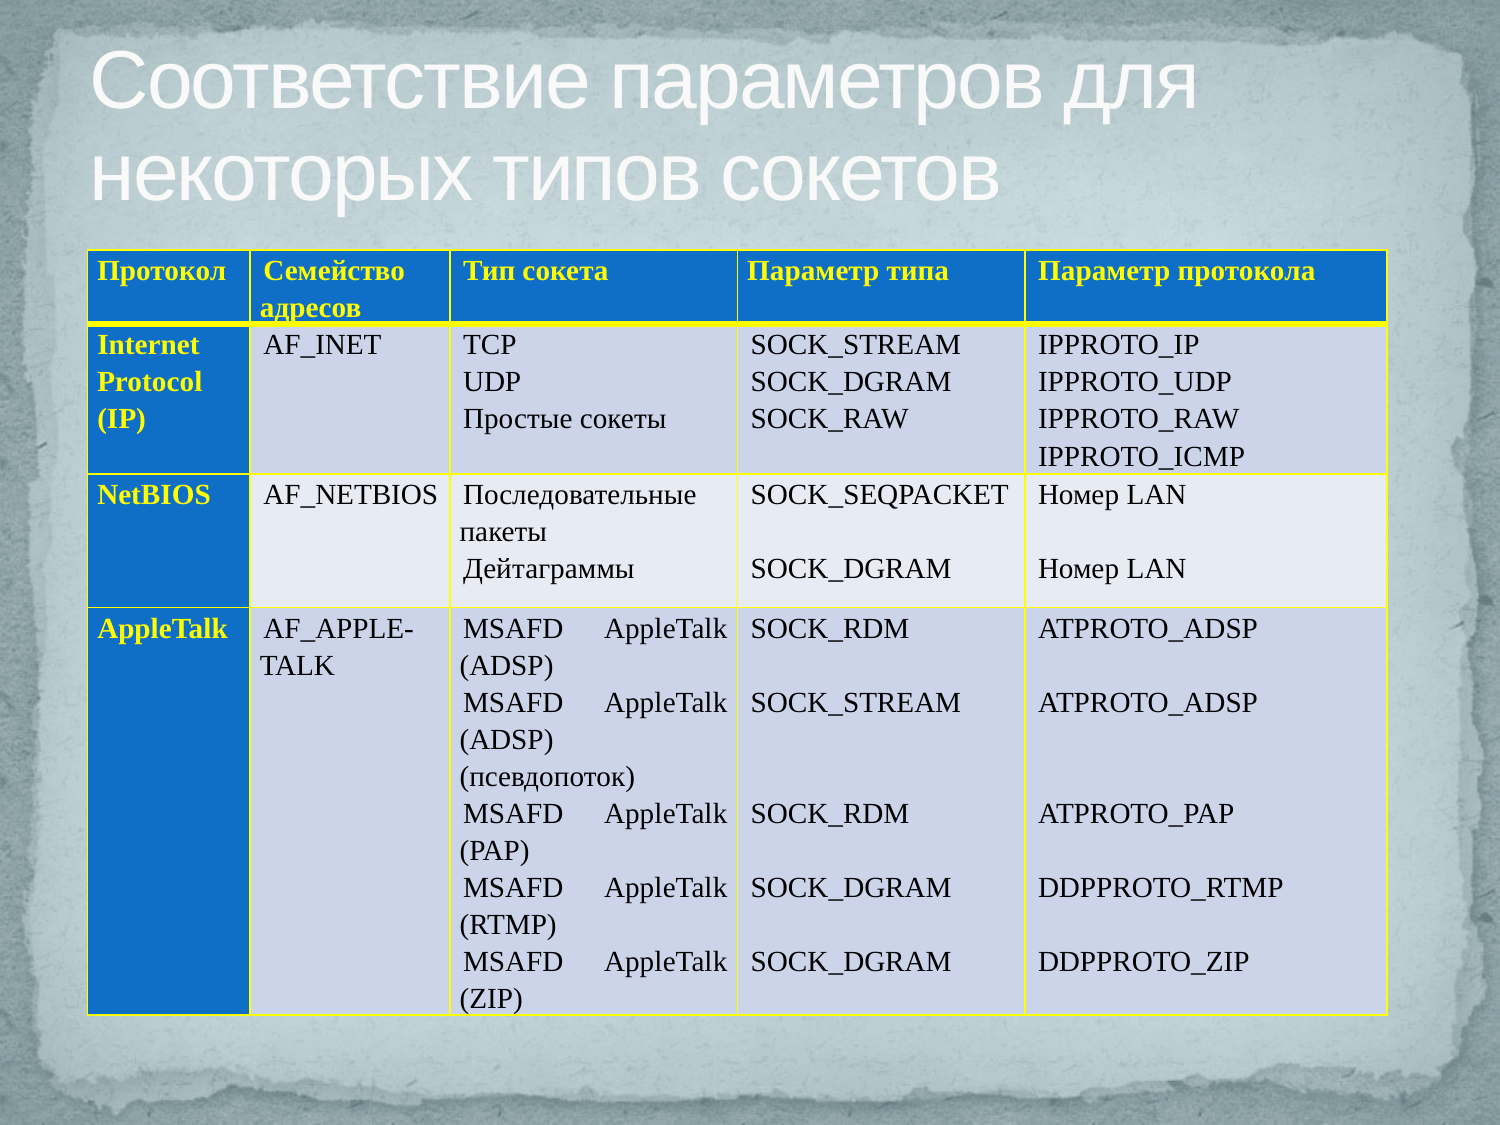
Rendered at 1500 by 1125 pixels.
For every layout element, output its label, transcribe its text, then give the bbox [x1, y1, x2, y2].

table_header Параметр протокола [1026, 251, 1386, 321]
table_header Тип сокета [451, 251, 737, 321]
table_cell AF_NETBIOS [251, 475, 449, 607]
table_cell AF_APPLE-TALK [251, 608, 449, 1014]
table_cell ATPROTO_ADSP ATPROTO_ADSP ATPROTO_PAP DDPPROTO_RTMP DDPPROTO_ZIP [1026, 608, 1386, 1014]
table_header Протокол [88, 251, 249, 321]
table_cell AF_INET [251, 327, 449, 473]
table_cell AppleTalk [88, 608, 249, 1014]
table_cell SOCK_RDM SOCK_STREAM SOCK_RDM SOCK_DGRAM SOCK_DGRAM [738, 608, 1024, 1014]
table_cell TCP UDP Простые сокеты [451, 327, 737, 473]
table_cell SOCK_SEQPACKET SOCK_DGRAM [738, 475, 1024, 607]
table_cell Последовательные пакеты Дейтаграммы [451, 475, 737, 607]
table_cell Internet Protocol (IP) [88, 327, 249, 473]
title Соответствие параметров для некоторых типов сокетов [74, 24, 1425, 225]
table_cell Номер LAN Номер LAN [1026, 475, 1386, 607]
table_cell IPPROTO_IP IPPROTO_UDP IPPROTO_RAW IPPROTO_ICMP [1026, 327, 1386, 473]
table_header Семейство адресов [251, 251, 449, 321]
table_cell MSAFD AppleTalk (ADSP) MSAFD AppleTalk (ADSP) (псевдопоток) MSAFD AppleTalk (PAP) MSAFD AppleTalk (RTMP) MSAFD AppleTalk (ZIP) [451, 608, 737, 1014]
table_cell NetBIOS [88, 475, 249, 607]
table_cell SOCK_STREAM SOCK_DGRAM SOCK_RAW [738, 327, 1024, 473]
table_header Параметр типа [738, 251, 1024, 321]
